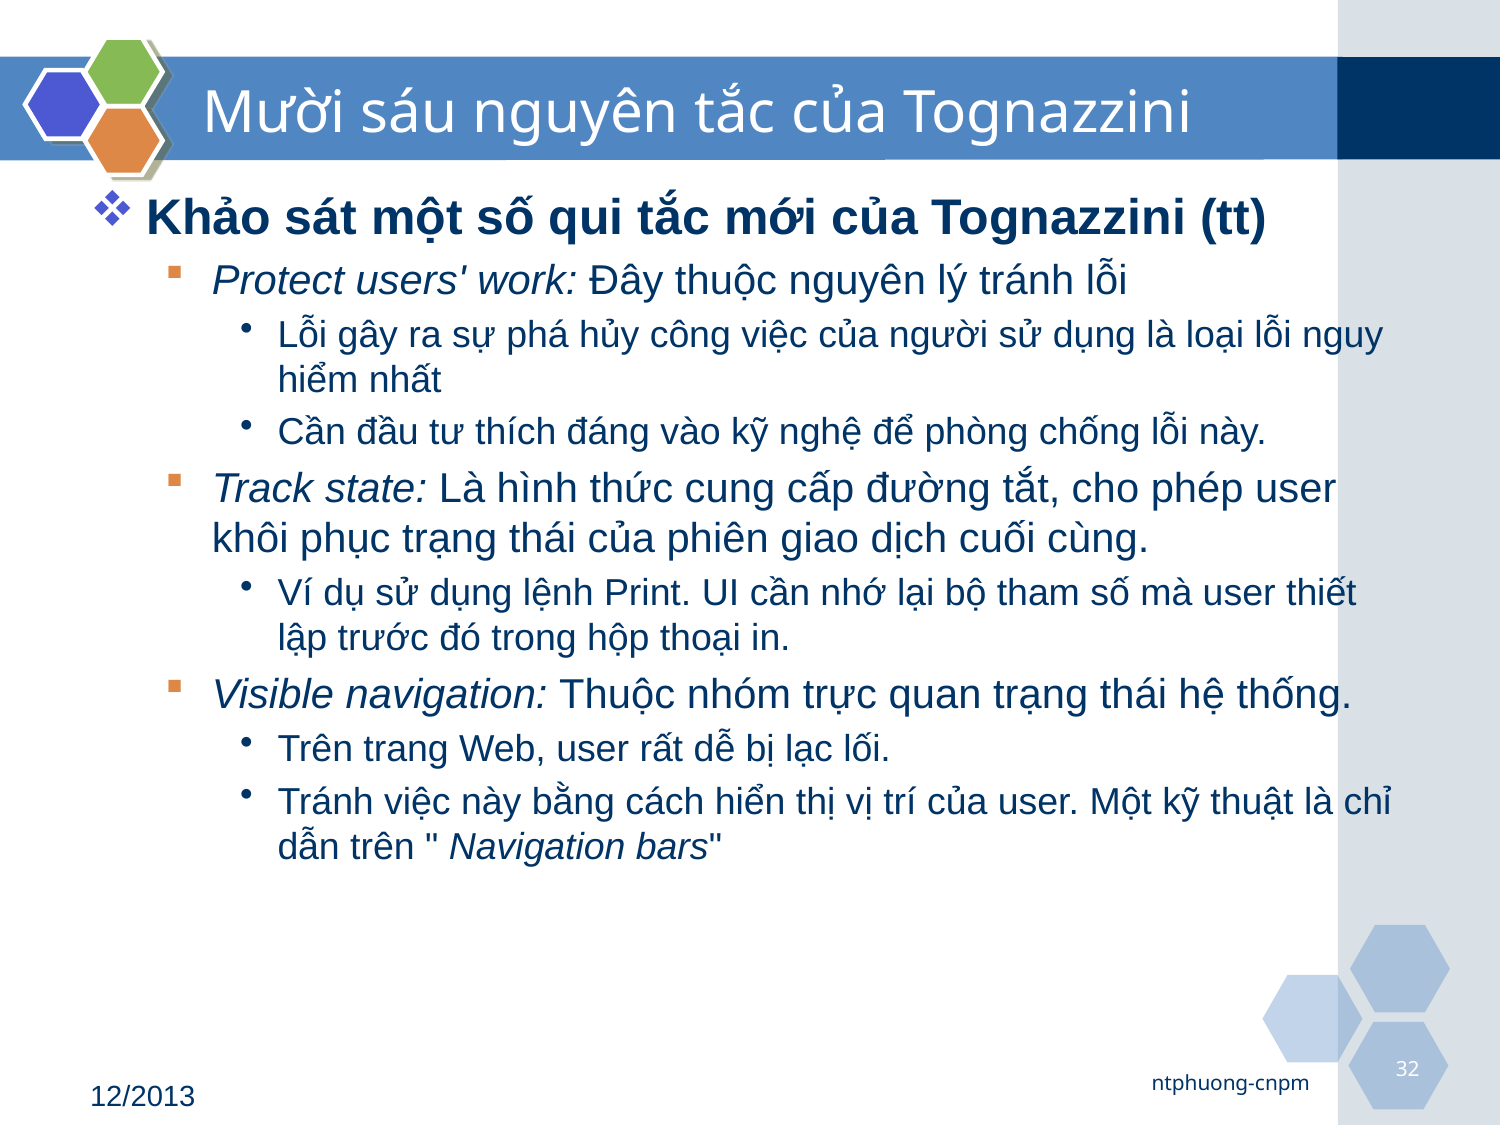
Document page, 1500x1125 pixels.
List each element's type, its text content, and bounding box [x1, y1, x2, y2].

footer ntphuong-cnpm [849, 1062, 1326, 1101]
list Khảo sát một số qui tắc mới của Tognazzini (tt) Protect users' work: Đây thuộc nguyên lý tránh lỗi Lỗi gây ra sự phá hủy công việc của người sử dụng là loại lỗi nguy hiểm nhất Cần đầu tư thích đáng vào kỹ nghệ để phòng chống lỗi này. Track state: Là hình thức cung cấp đường tắt, cho phép user khôi phục trạng thái của phiên giao dịch cuối cùng. Ví dụ sử dụng lệnh Print. UI cần nhớ lại bộ tham số mà user thiết lập trước đó trong hộp thoại in. Visible navigation: Thuộc nhóm trực quan trạng thái hệ thống. Trên trang Web, user rất dễ bị lạc lối. Tránh việc này bằng cách hiển thị vị trí của user. Một kỹ thuật là chỉ dẫn trên " Navigation bars" [74, 176, 1426, 1038]
slide_number 32 [1359, 1047, 1435, 1086]
slide_number 12/2013 [74, 1069, 426, 1110]
title Mười sáu nguyên tắc của Tognazzini [187, 62, 1500, 156]
